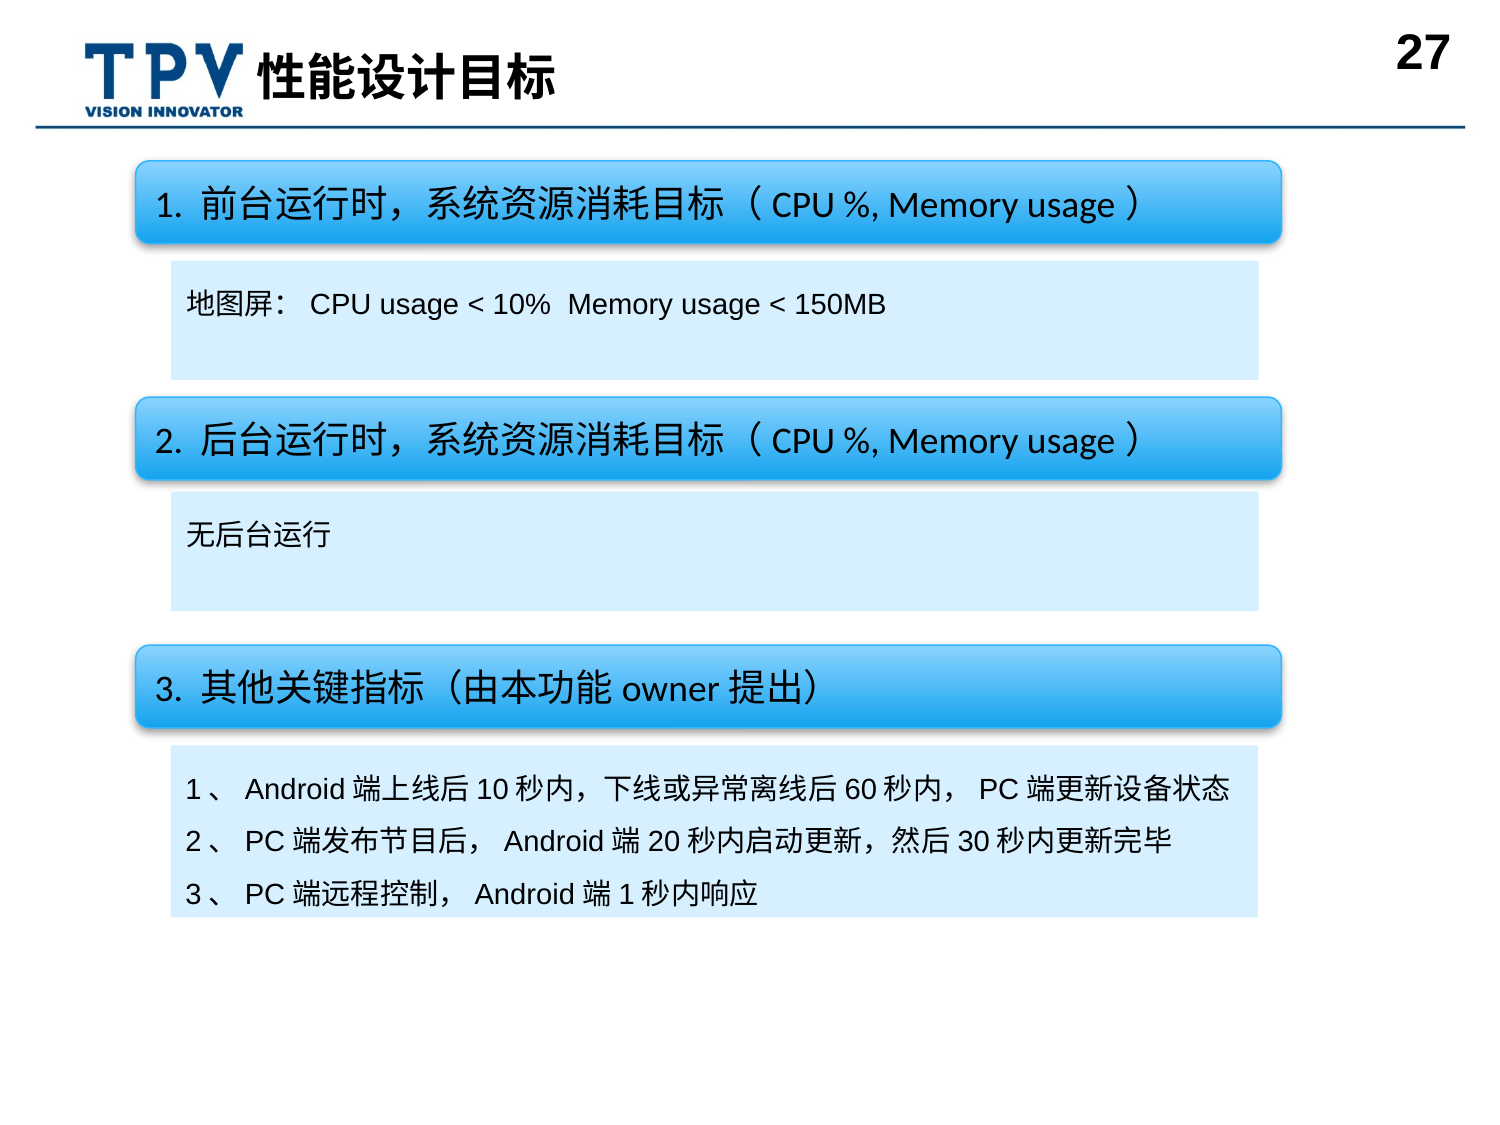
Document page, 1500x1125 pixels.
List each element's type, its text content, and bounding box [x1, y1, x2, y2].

picture [0, 1, 1500, 1124]
text_box 地图屏：CPU usage < 10% Memory usage < 150MB [171, 260, 1259, 381]
text_box 3. 其他关键指标（由本功能owner提出） [134, 644, 1283, 729]
text_box 无后台运行 [171, 491, 1259, 612]
text_box 1. 前台运行时，系统资源消耗目标（CPU %, Memory usage） [134, 160, 1283, 245]
text_box 1、Android端上线后10秒内，下线或异常离线后60秒内，PC端更新设备状态 2、PC端发布节目后，Android端20秒内启动更新，然后30秒内更新完毕 3、PC端远程控制，Android端1秒内响应 [170, 745, 1258, 918]
text_box 性能设计目标 [242, 37, 1388, 113]
text_box 2. 后台运行时，系统资源消耗目标（CPU %, Memory usage） [134, 396, 1283, 481]
